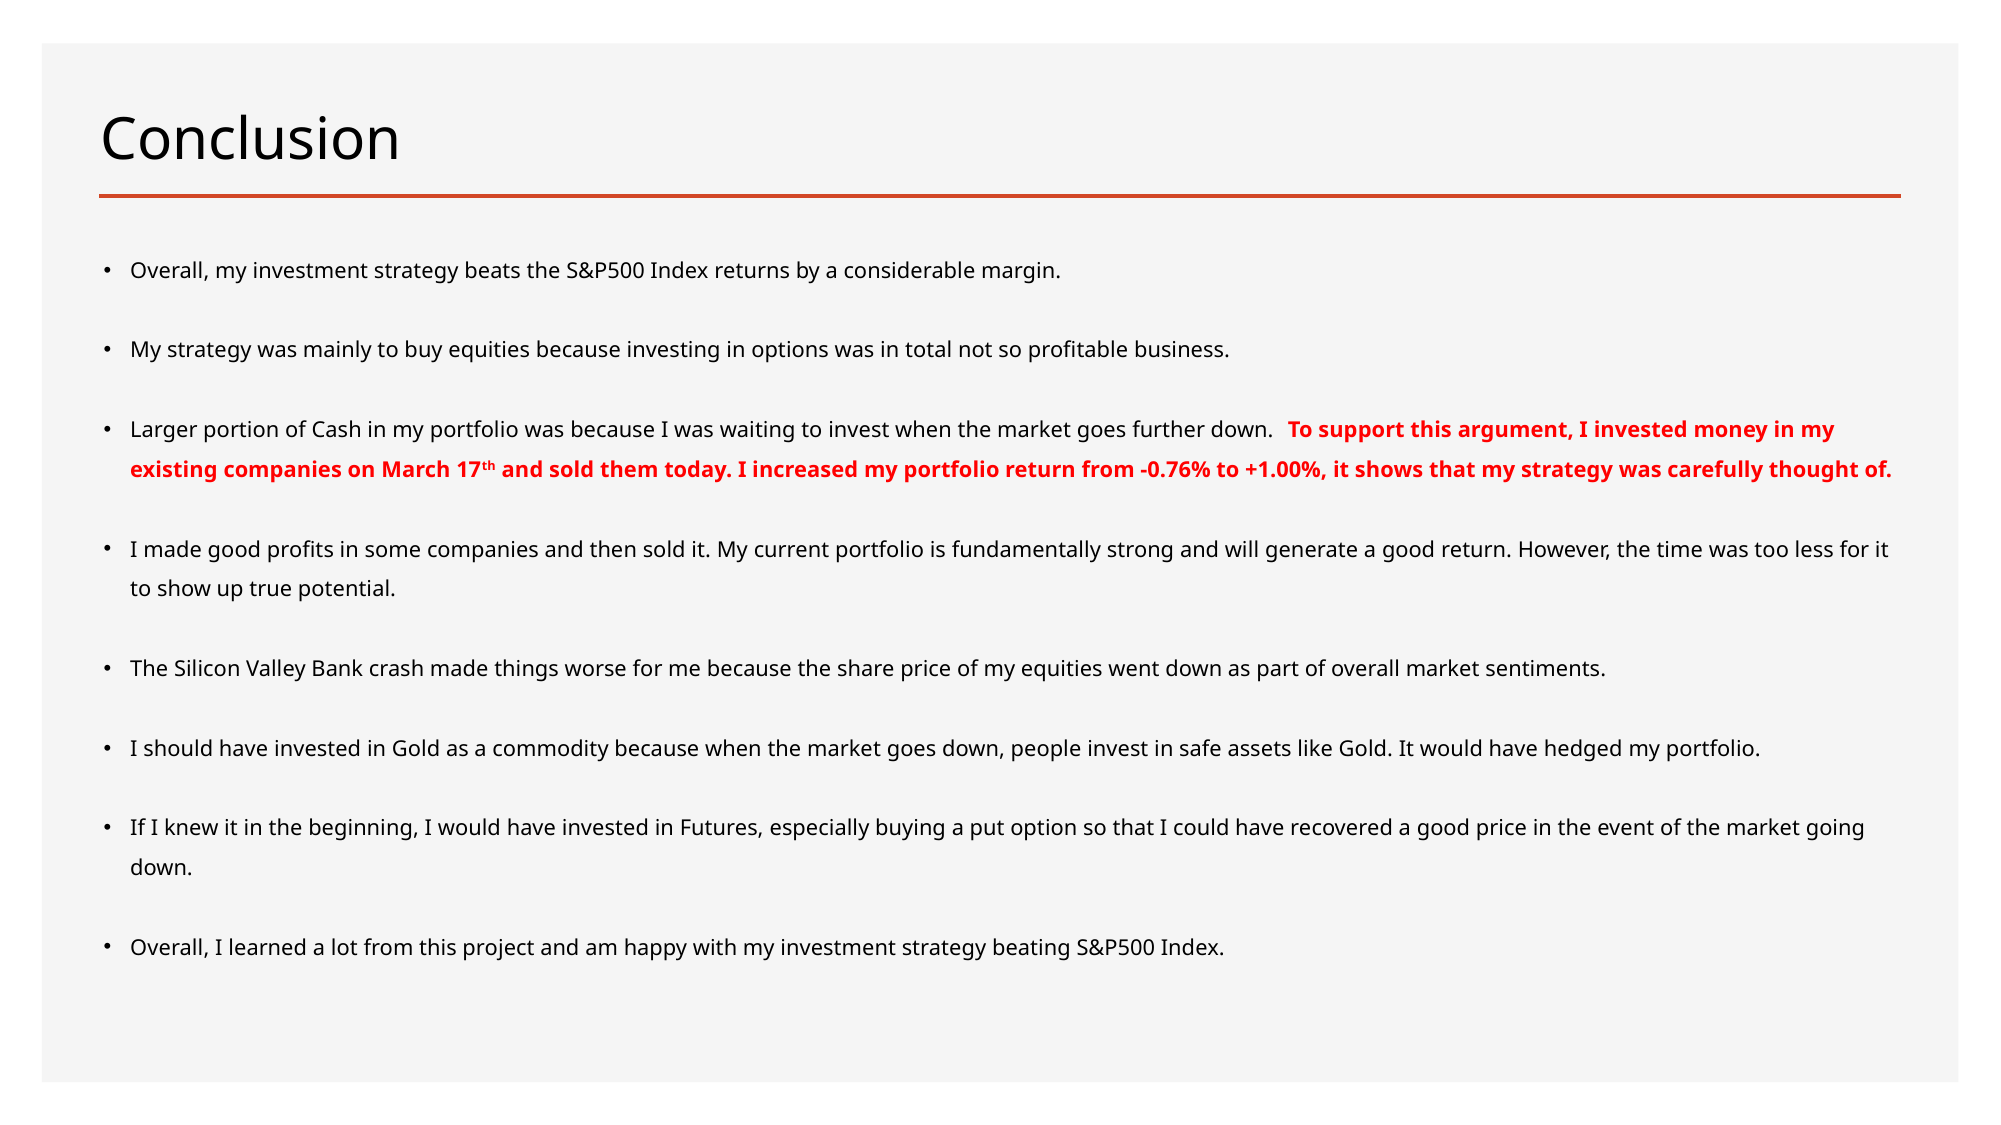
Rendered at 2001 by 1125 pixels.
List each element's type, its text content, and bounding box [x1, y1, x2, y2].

list Overall, my investment strategy beats the S&P500 Index returns by a considerable margin. My strategy was mainly to buy equities because investing in options was in total not so profitable business. Larger portion of Cash in my portfolio was because I was waiting to invest when the market goes further down. To support this argument, I invested money in my existing companies on March 17th and sold them today. I increased my portfolio return from -0.76% to +1.00%, it shows that my strategy was carefully thought of. I made good profits in some companies and then sold it. My current portfolio is fundamentally strong and will generate a good return. However, the time was too less for it to show up true potential. The Silicon Valley Bank crash made things worse for me because the share price of my equities went down as part of overall market sentiments. I should have invested in Gold as a commodity because when the market goes down, people invest in safe assets like Gold. It would have hedged my portfolio. If I knew it in the beginning, I would have invested in Futures, especially buying a put option so that I could have recovered a good price in the event of the market going down. Overall, I learned a lot from this project and am happy with my investment strategy beating S&P500 Index. [88, 235, 1920, 998]
title Conclusion [85, 73, 1214, 179]
